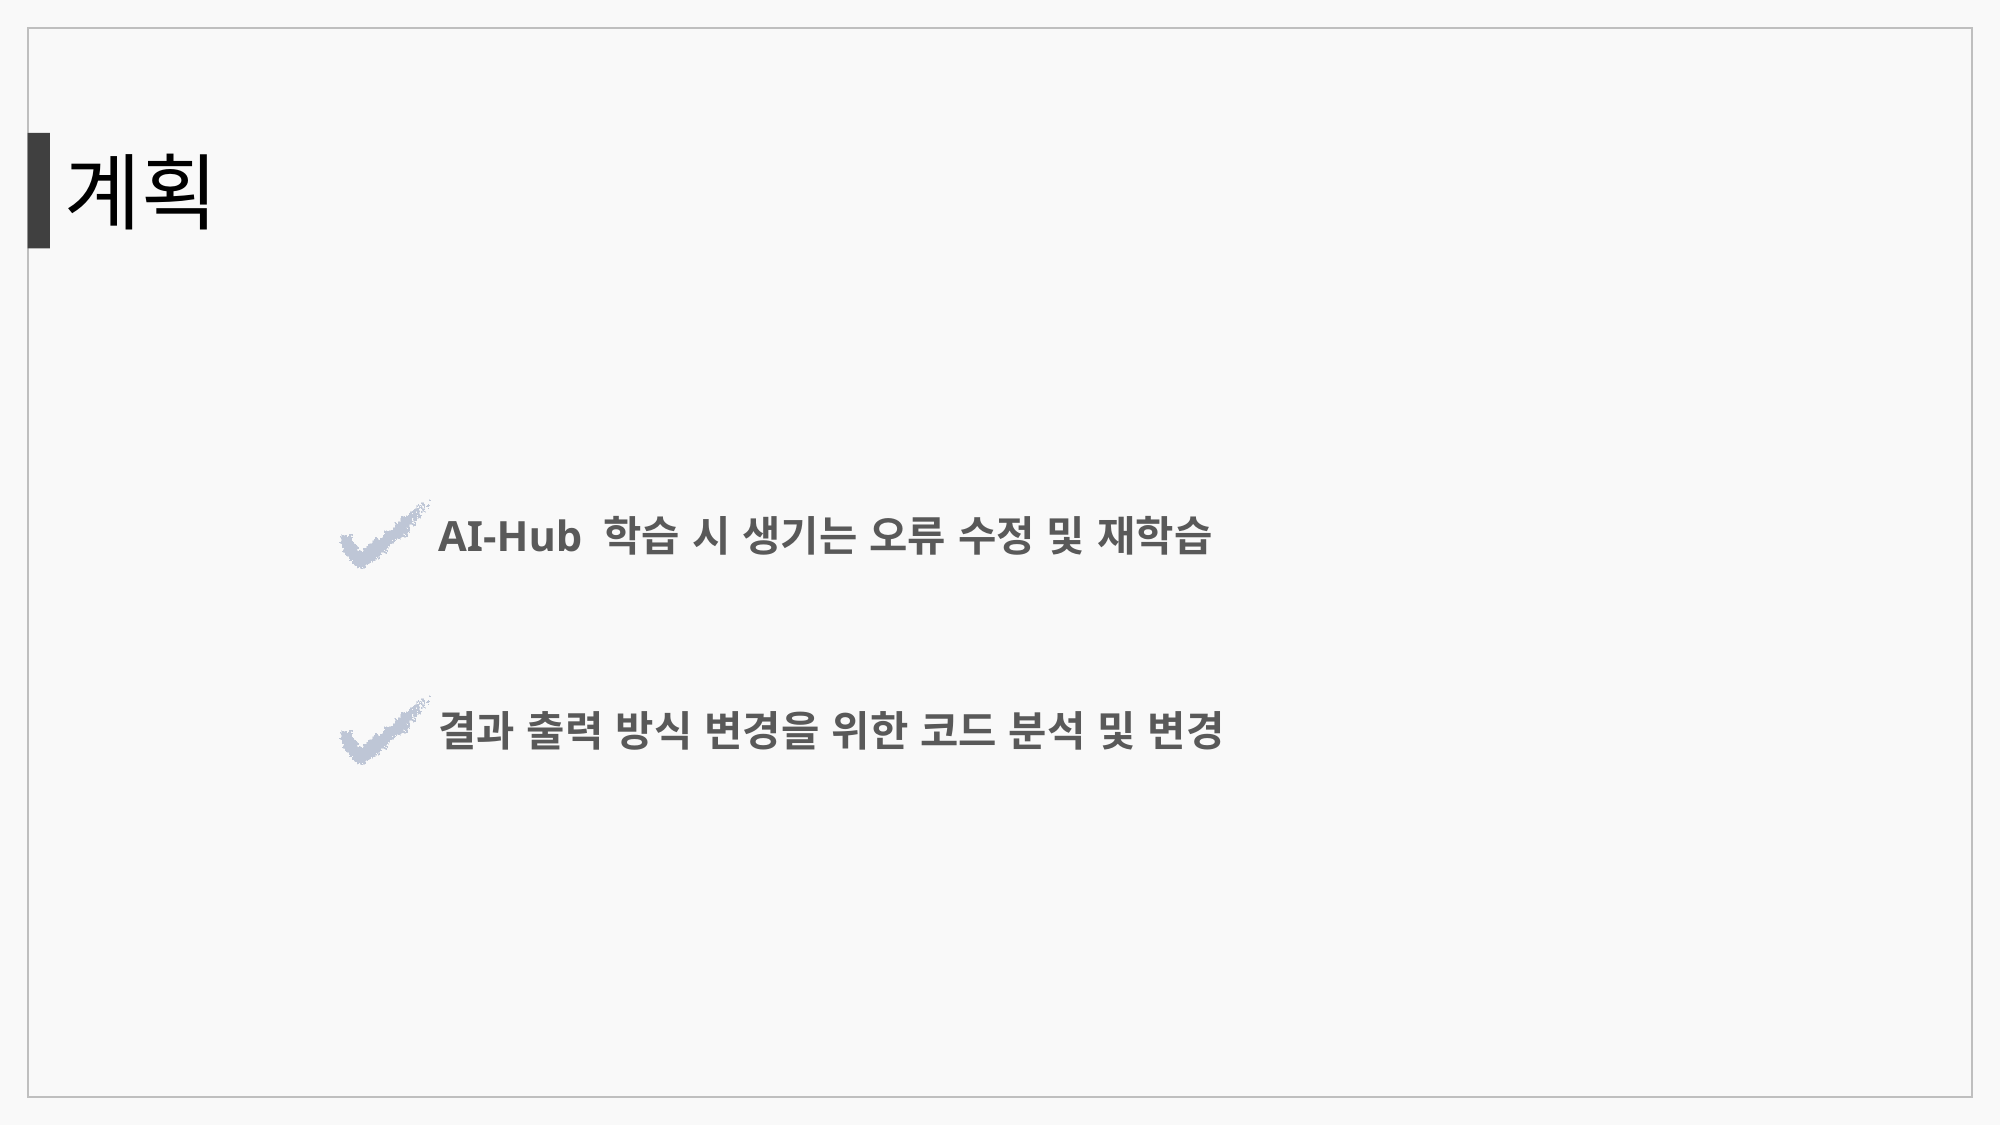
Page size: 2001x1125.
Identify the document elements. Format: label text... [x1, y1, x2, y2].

text_box [27, 27, 1973, 1098]
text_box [320, 493, 1422, 575]
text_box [320, 689, 1422, 771]
text_box 계획 [49, 132, 847, 248]
text_box [27, 132, 51, 249]
